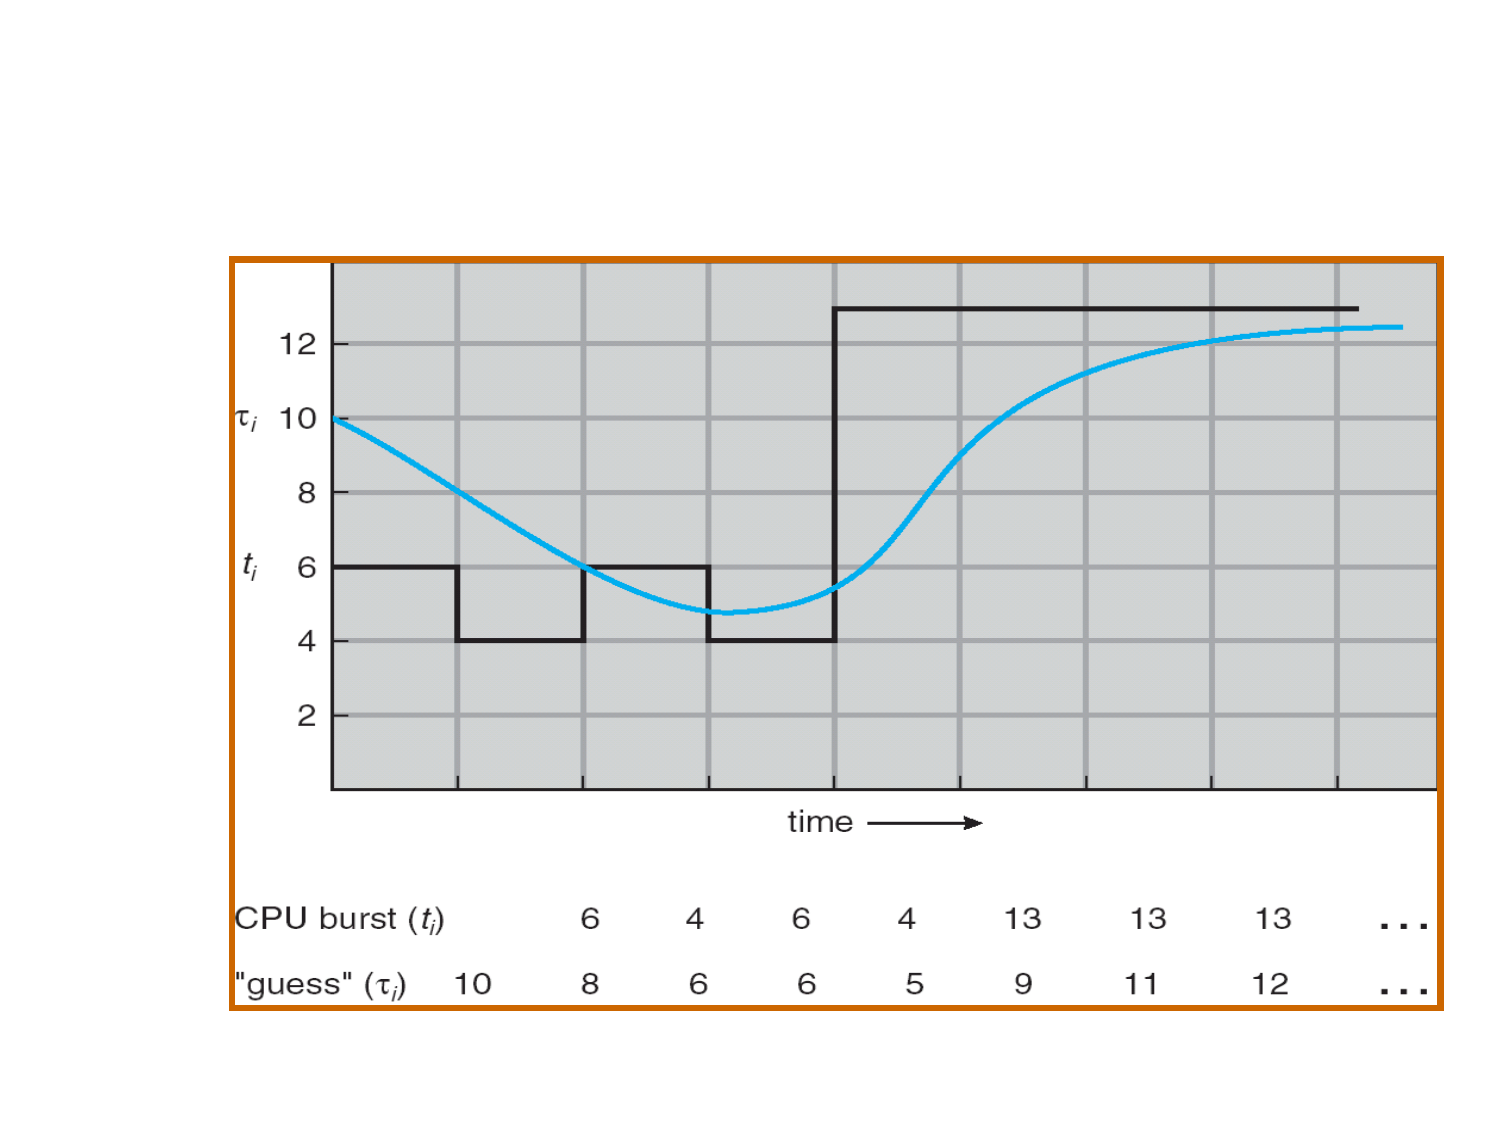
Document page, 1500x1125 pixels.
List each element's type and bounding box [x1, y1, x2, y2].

list [234, 262, 1438, 1006]
